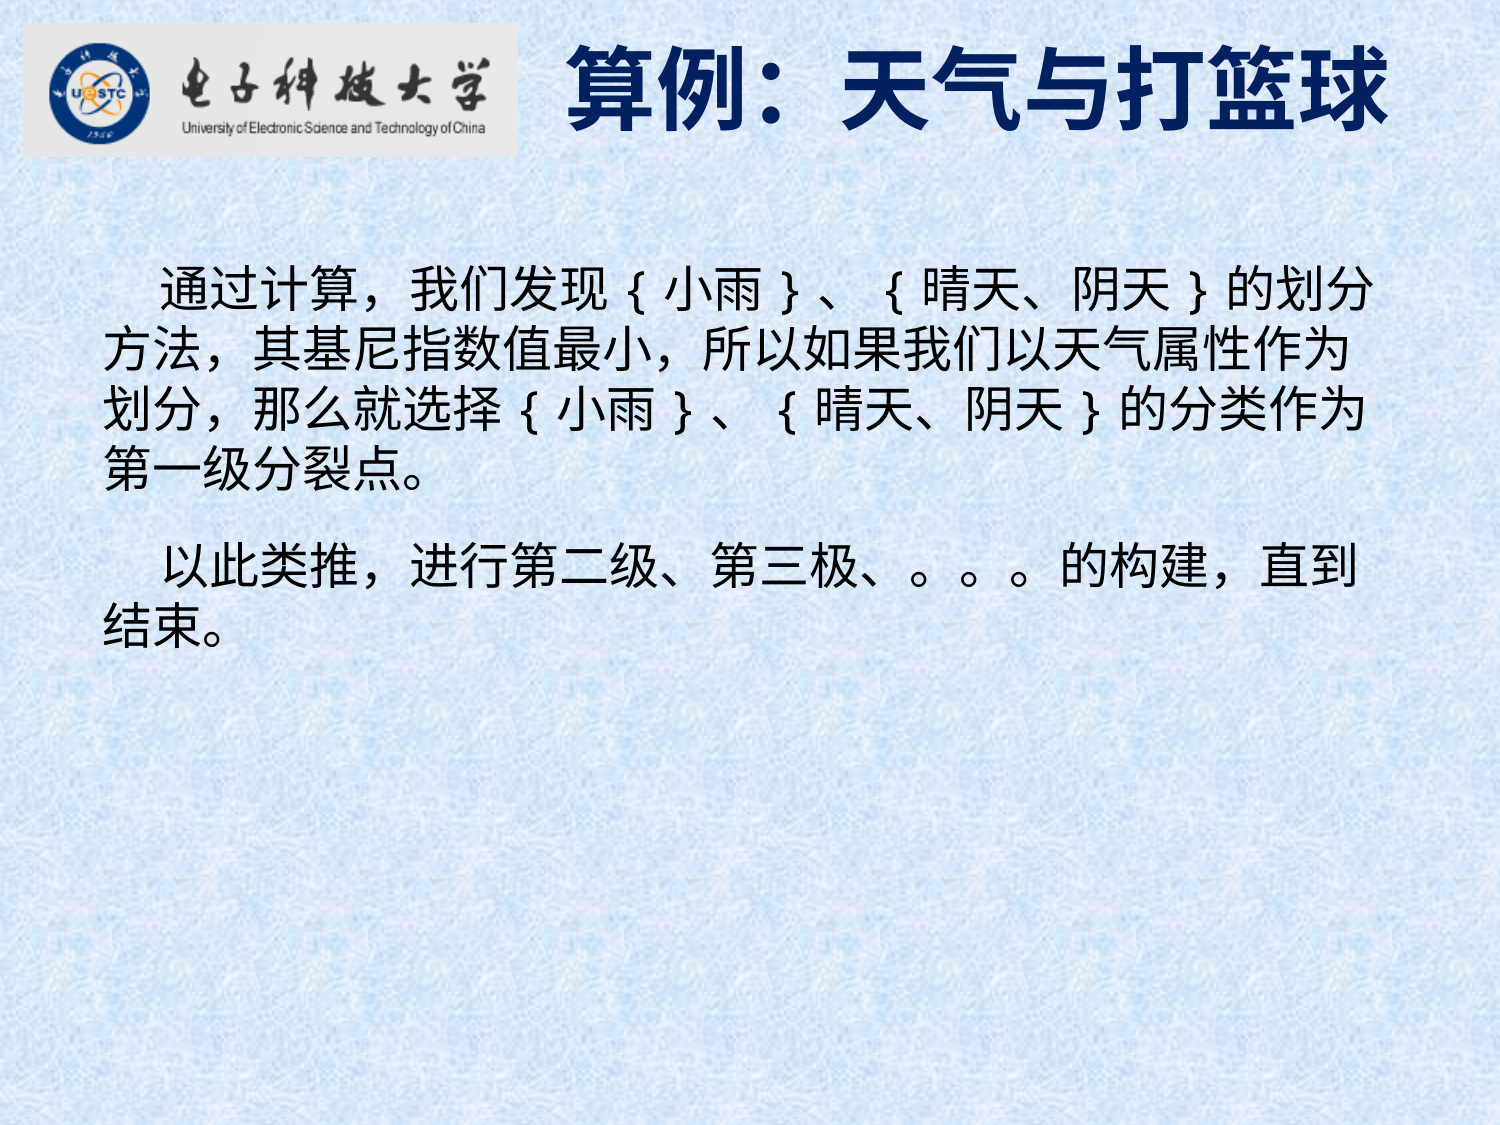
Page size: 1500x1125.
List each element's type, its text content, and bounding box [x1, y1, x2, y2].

text_box 通过计算，我们发现{小雨}、{晴天、阴天}的划分方法，其基尼指数值最小，所以如果我们以天气属性作为划分，那么就选择{小雨}、{晴天、阴天}的分类作为第一级分裂点。 以此类推，进行第二级、第三极、。。。的构建，直到结束。 [87, 249, 1413, 663]
picture [0, 0, 1500, 1125]
title 算例：天气与打篮球 [549, 24, 1450, 175]
